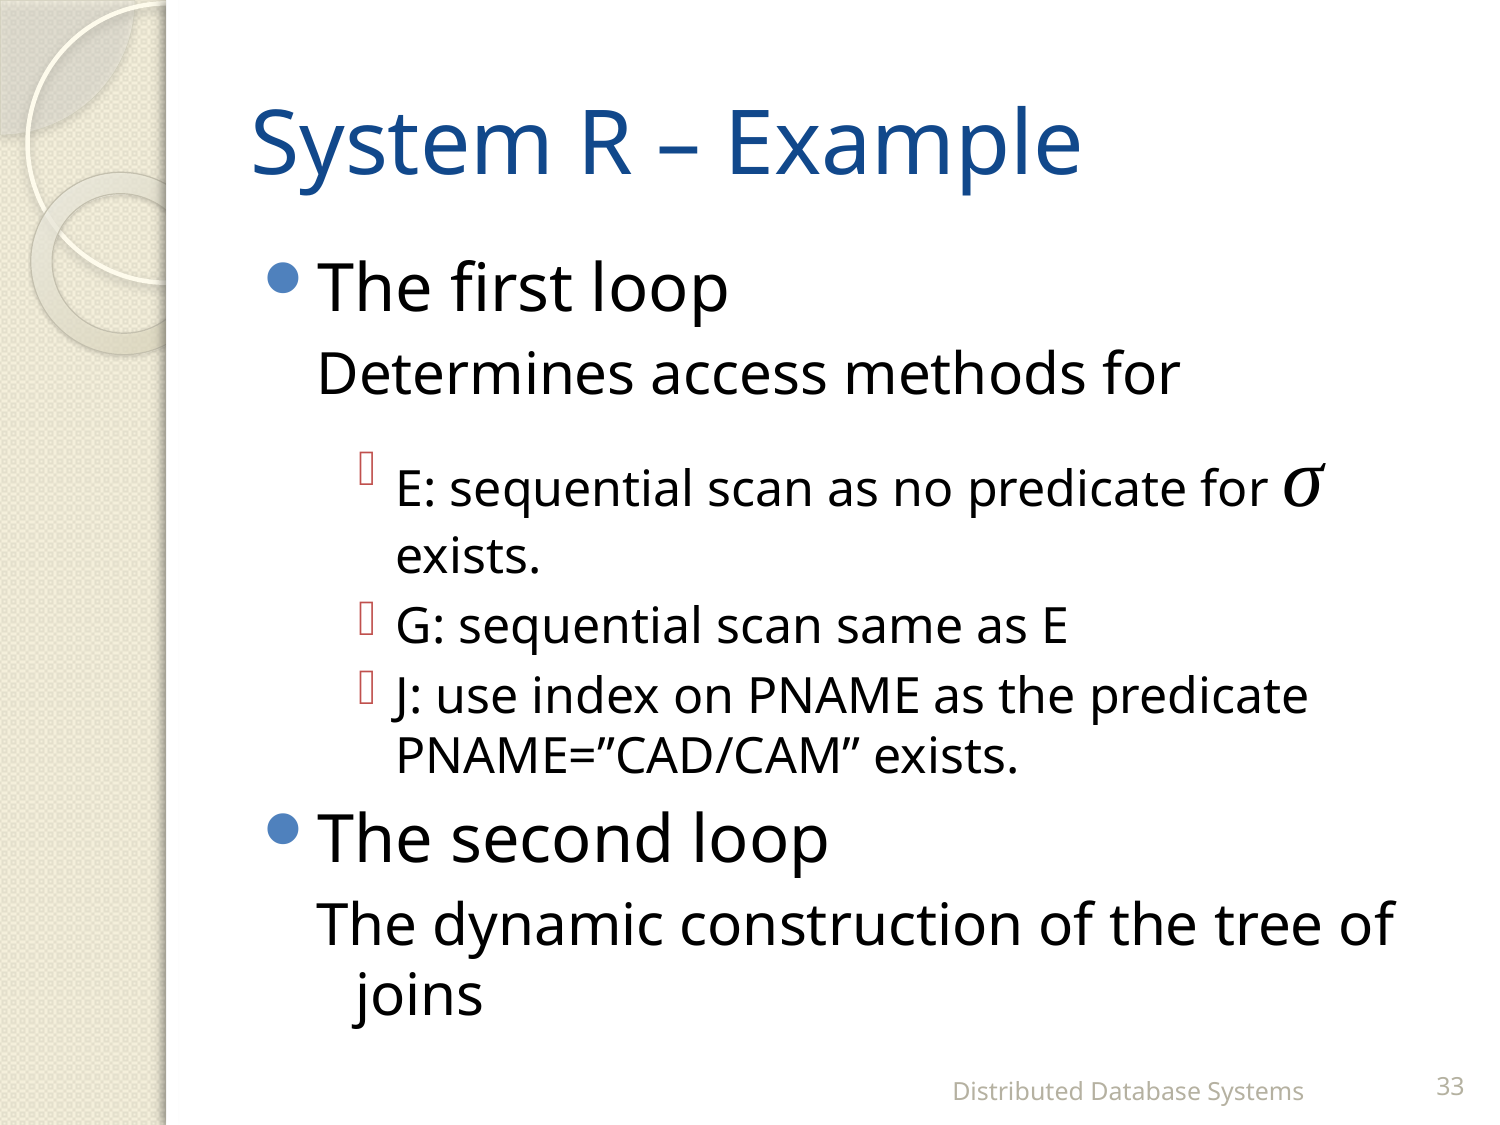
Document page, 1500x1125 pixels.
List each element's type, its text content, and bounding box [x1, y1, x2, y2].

title System R – Example [235, 45, 1466, 233]
slide_number 33 [1413, 1034, 1488, 1113]
footer Distributed Database Systems [937, 1034, 1413, 1113]
list The first loop Determines access methods for E: sequential scan as no predicate for σ exists. G: sequential scan same as E J: use index on PNAME as the predicate PNAME=”CAD/CAM” exists. The second loop The dynamic construction of the tree of joins [235, 237, 1466, 1025]
